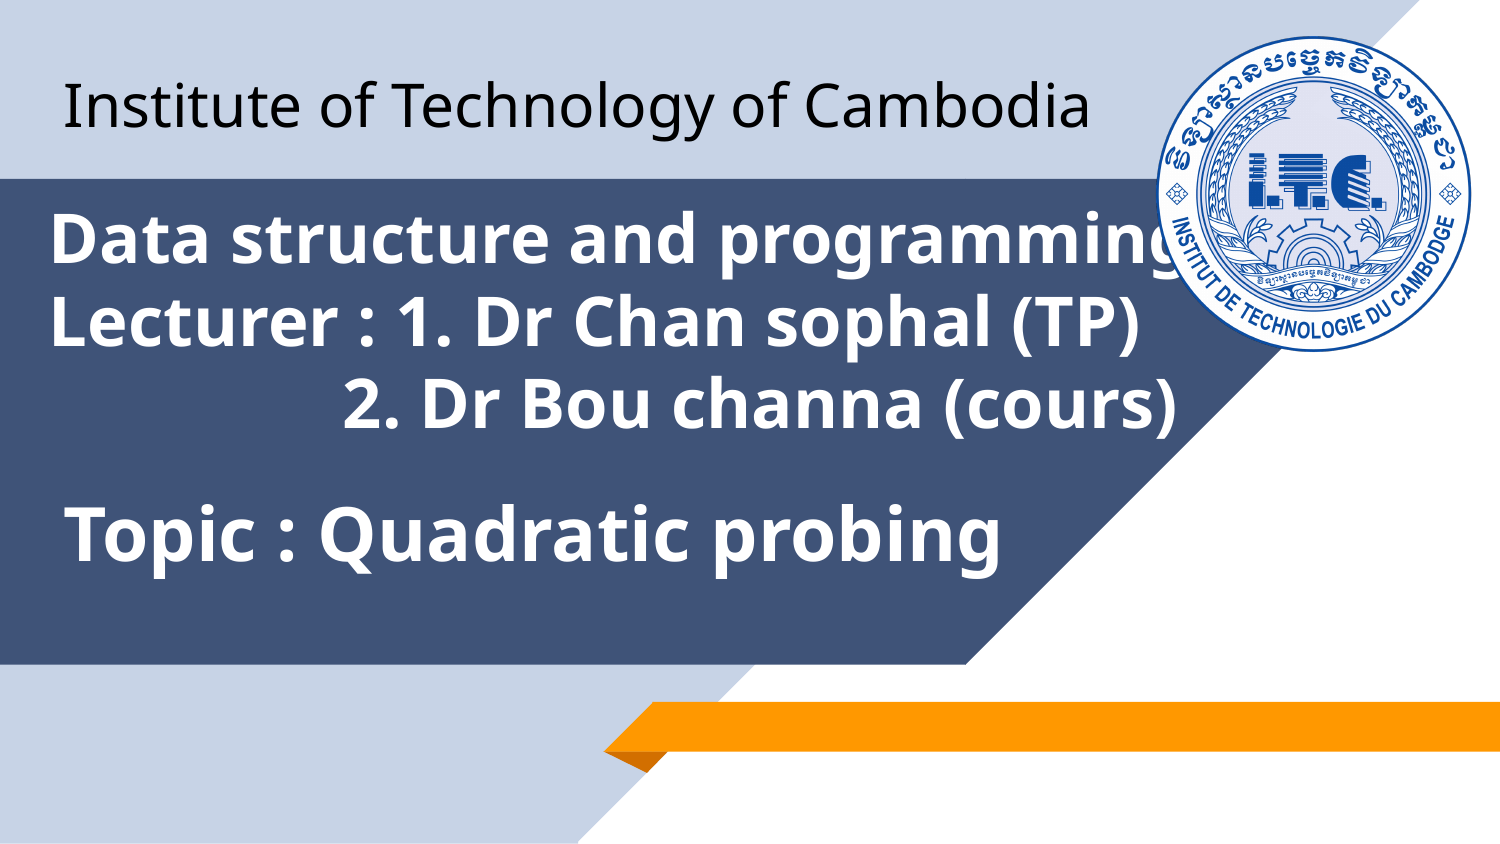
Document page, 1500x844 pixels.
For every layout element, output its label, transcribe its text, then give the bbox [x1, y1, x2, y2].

title Data structure and programming Lecturer : 1. Dr Chan sophal (TP) 2. Dr Bou channa (cours) [33, 120, 1345, 607]
title Topic : Quadratic probing [48, 390, 1024, 672]
title Institute of Technology of Cambodia [48, 12, 1164, 194]
picture [1141, 24, 1487, 366]
